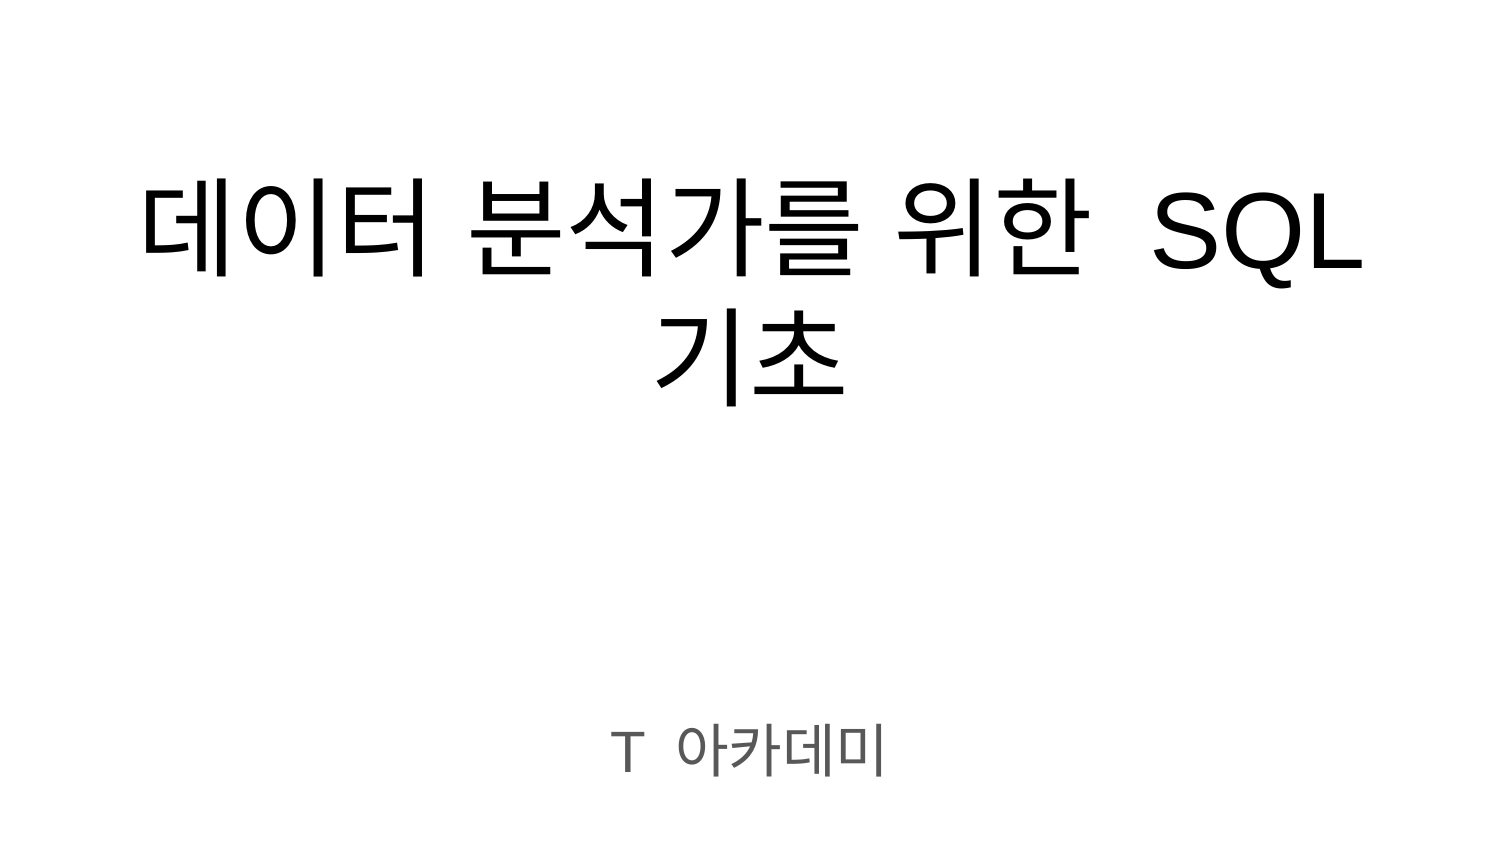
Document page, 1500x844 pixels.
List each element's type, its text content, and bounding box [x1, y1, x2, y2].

subtitle T 아카데미 [50, 668, 1450, 800]
title 데이터 분석가를 위한 SQL 기초 [50, 121, 1450, 460]
